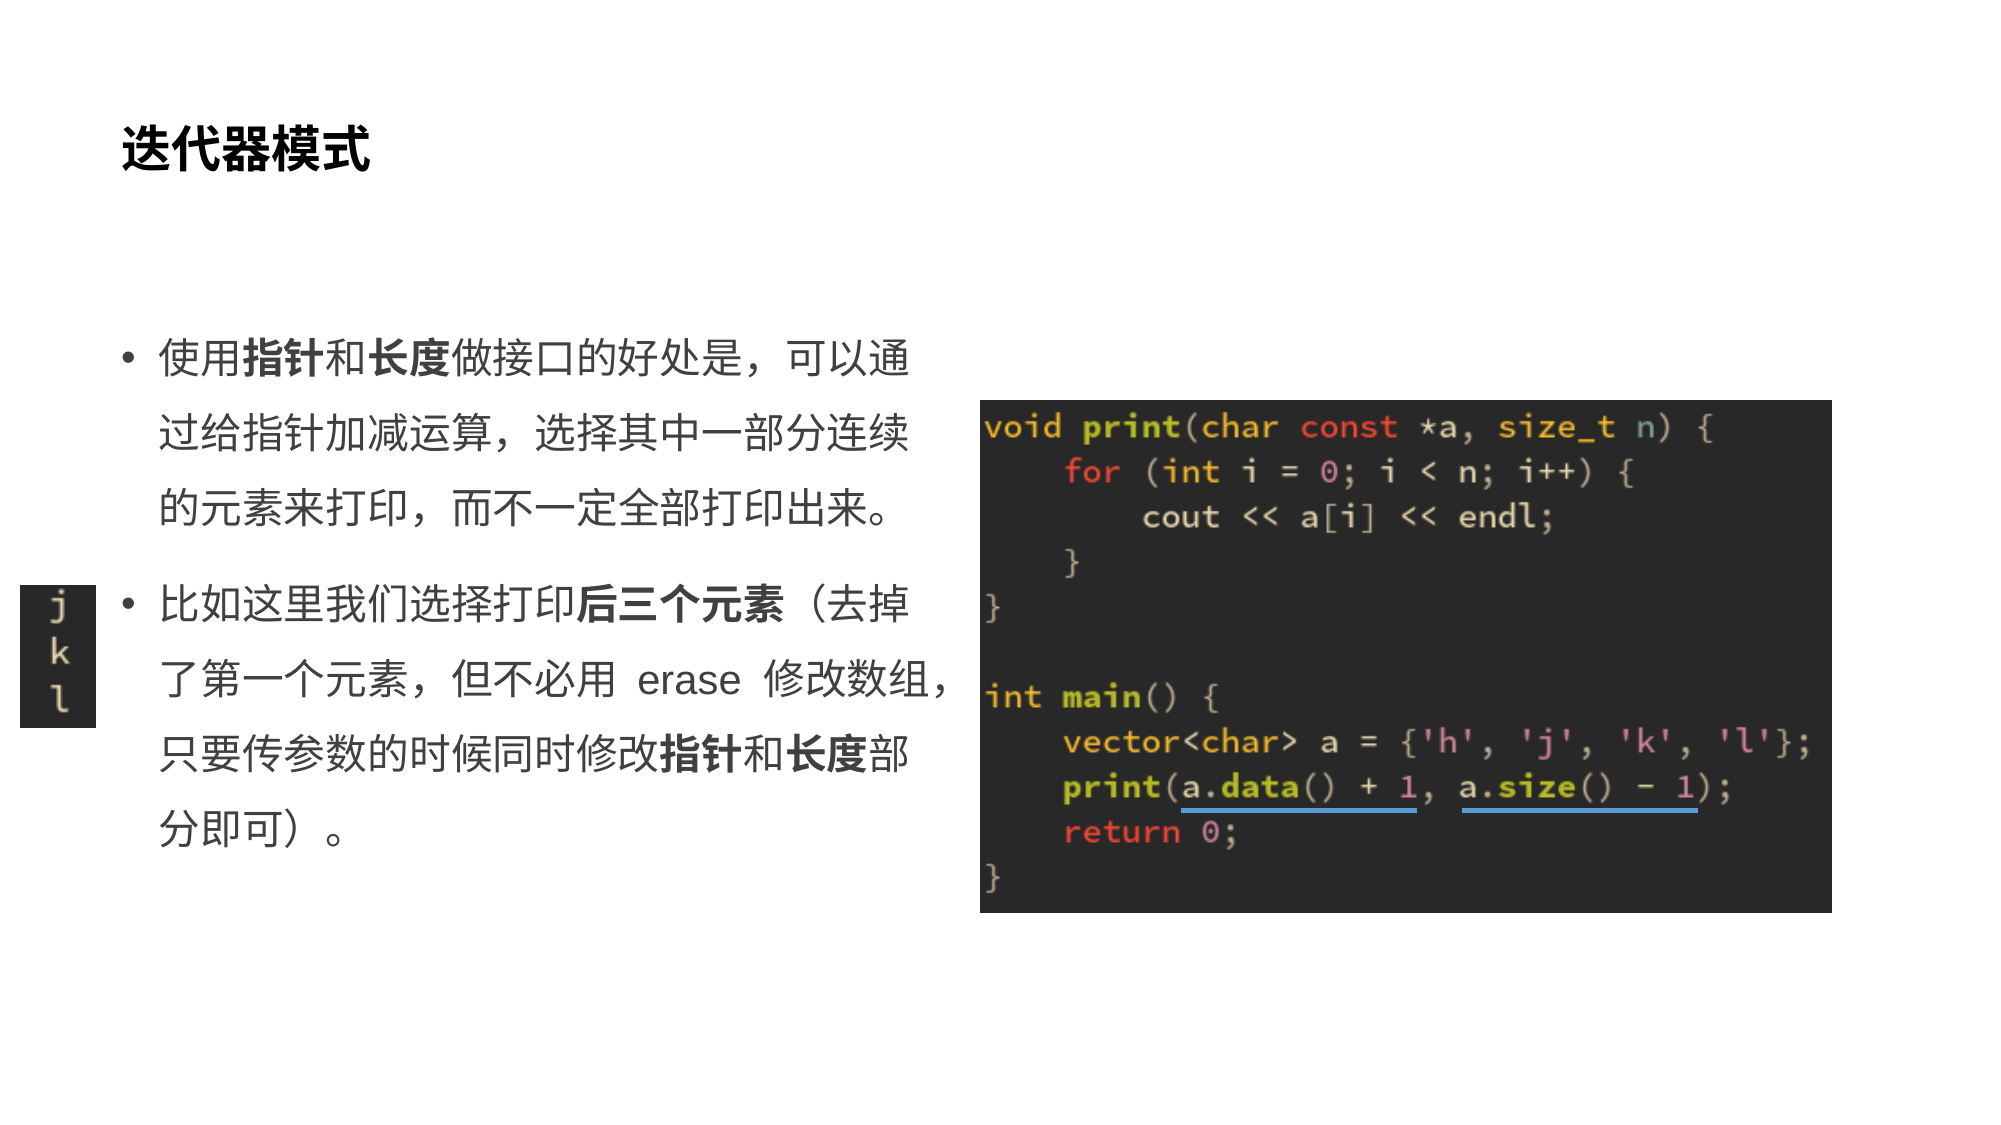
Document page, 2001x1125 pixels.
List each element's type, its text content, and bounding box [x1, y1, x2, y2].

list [980, 400, 1832, 913]
list 使用指针和长度做接口的好处是，可以通过给指针加减运算，选择其中一部分连续的元素来打印，而不一定全部打印出来。 比如这里我们选择打印后三个元素（去掉了第一个元素，但不必用 erase 修改数组，只要传参数的时候同时修改指针和长度部分即可）。 [106, 299, 957, 1014]
title 迭代器模式 [106, 42, 1832, 260]
picture [20, 585, 96, 728]
